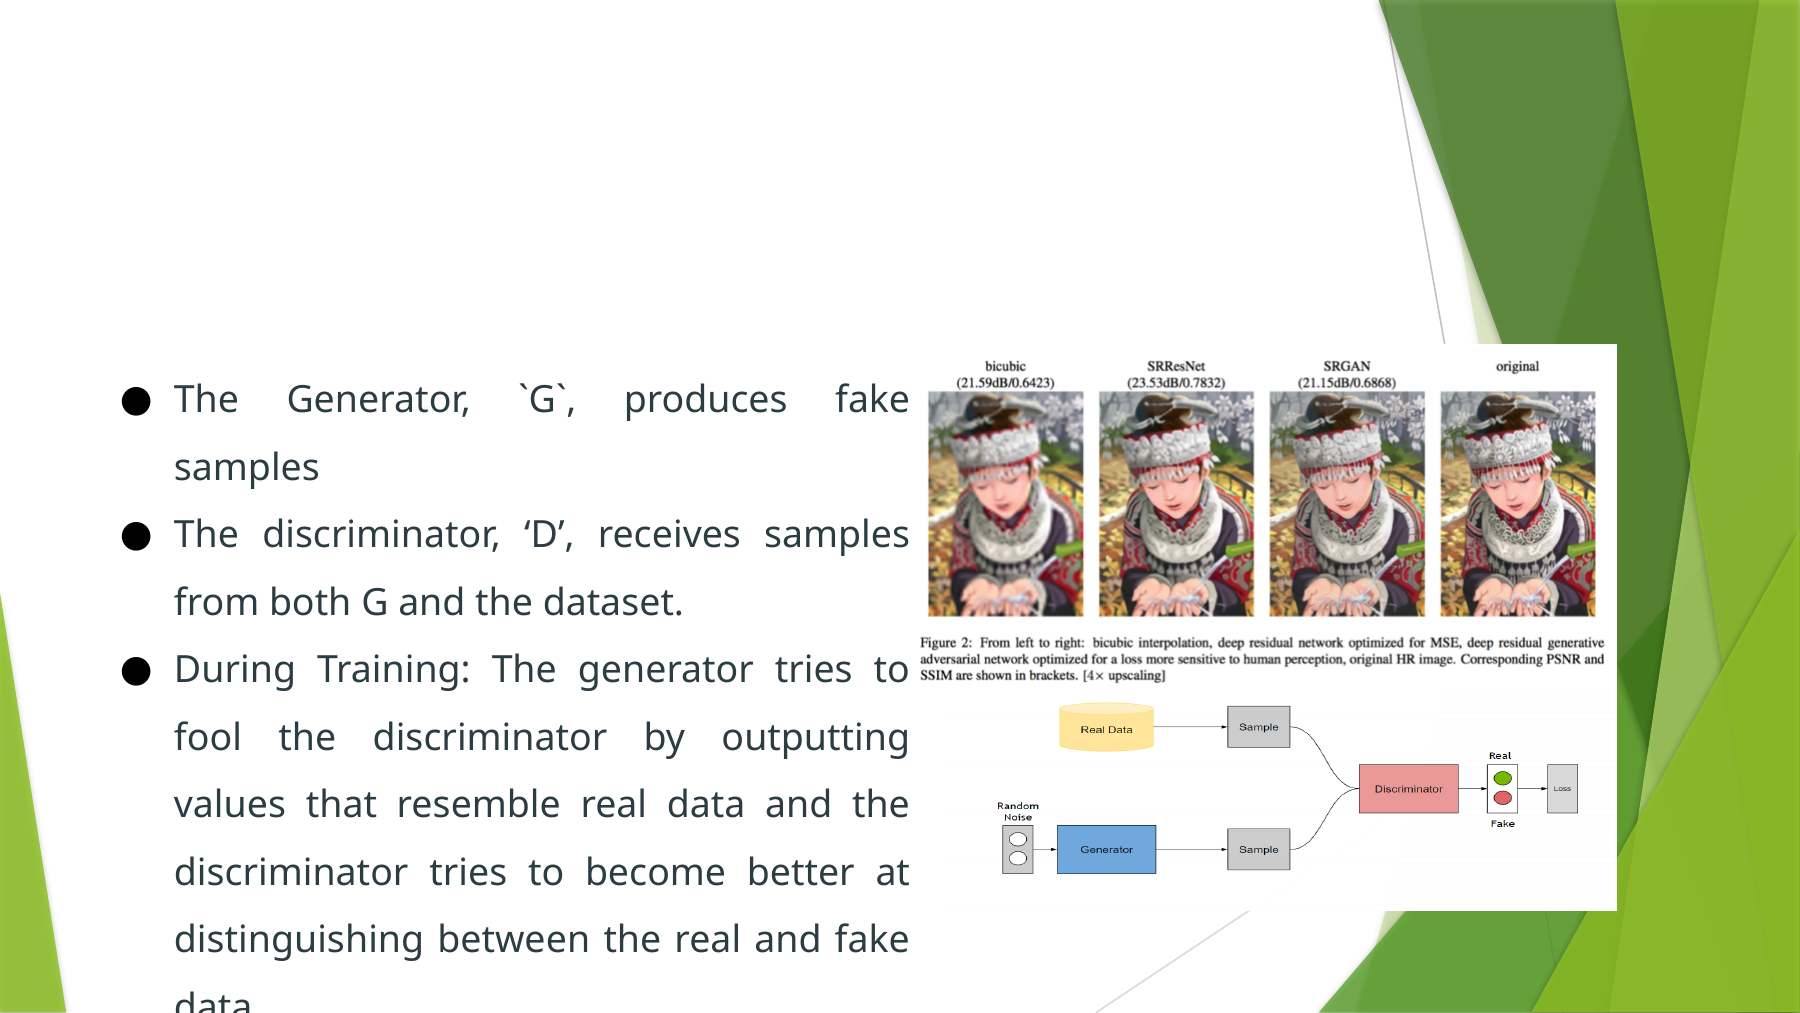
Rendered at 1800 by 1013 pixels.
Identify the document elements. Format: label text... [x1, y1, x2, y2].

picture [910, 344, 1618, 911]
list The Generator, `G`, produces fake samples The discriminator, ‘D’, receives samples from both G and the dataset. During Training: The generator tries to fool the discriminator by outputting values that resemble real data and the discriminator tries to become better at distinguishing between the real and fake data. [83, 345, 926, 951]
